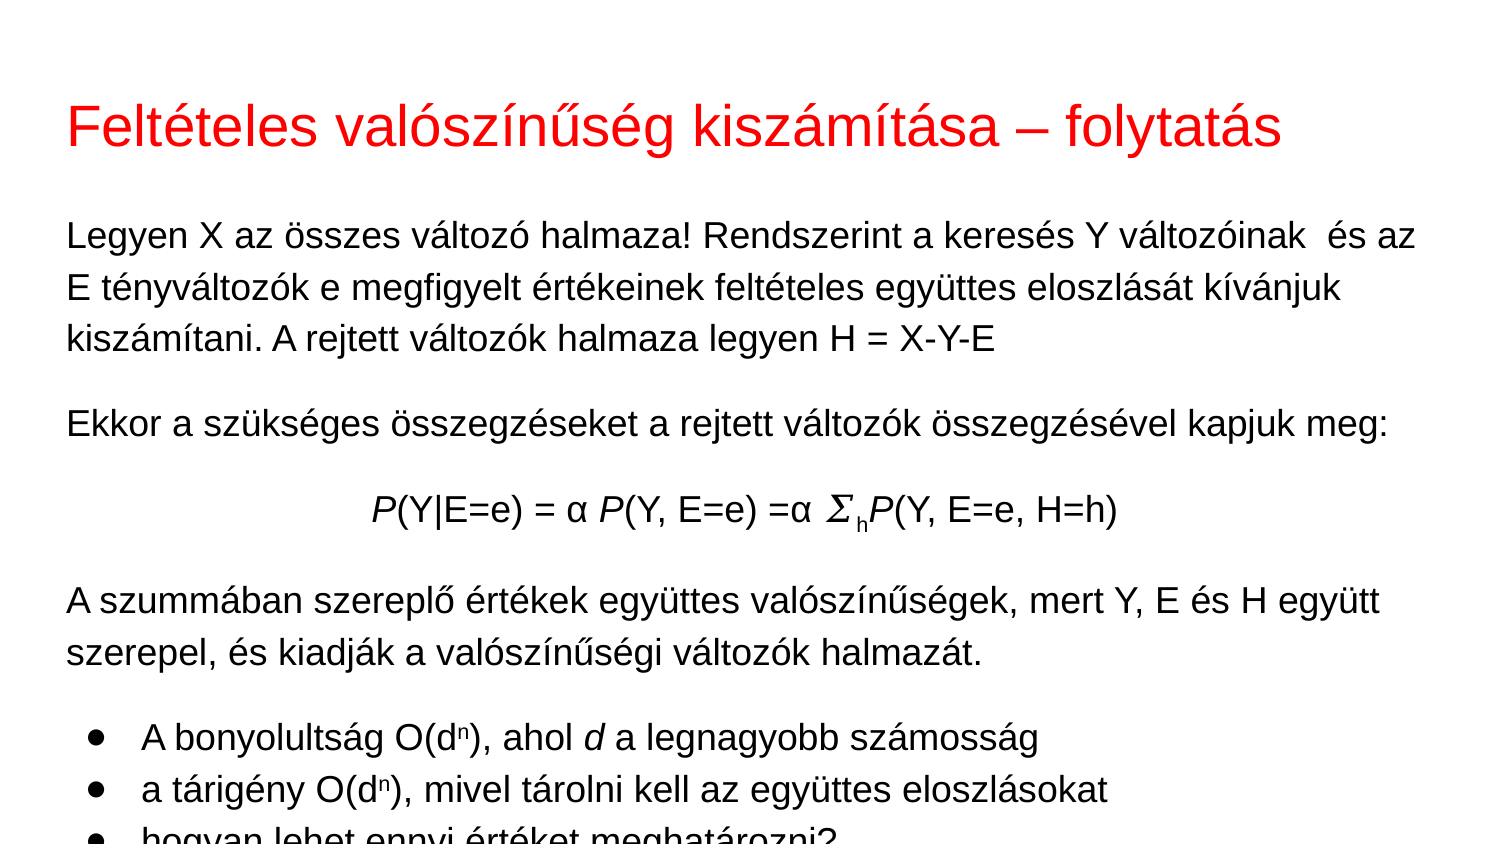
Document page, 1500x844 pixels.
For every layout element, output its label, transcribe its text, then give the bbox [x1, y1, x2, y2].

title Feltételes valószínűség kiszámítása – folytatás [51, 72, 1449, 167]
list Legyen X az összes változó halmaza! Rendszerint a keresés Y változóinak és az E tényváltozók e megfigyelt értékeinek feltételes együttes eloszlását kívánjuk kiszámítani. A rejtett változók halmaza legyen H = X-Y-E Ekkor a szükséges összegzéseket a rejtett változók összegzésével kapjuk meg: P(Y|E=e) = α P(Y, E=e) =α 𝛴hP(Y, E=e, H=h) A szummában szereplő értékek együttes valószínűségek, mert Y, E és H együtt szerepel, és kiadják a valószínűségi változók halmazát. A bonyolultság O(dn), ahol d a legnagyobb számosság a tárigény O(dn), mivel tárolni kell az együttes eloszlásokat hogyan lehet ennyi értéket meghatározni? [51, 189, 1449, 844]
